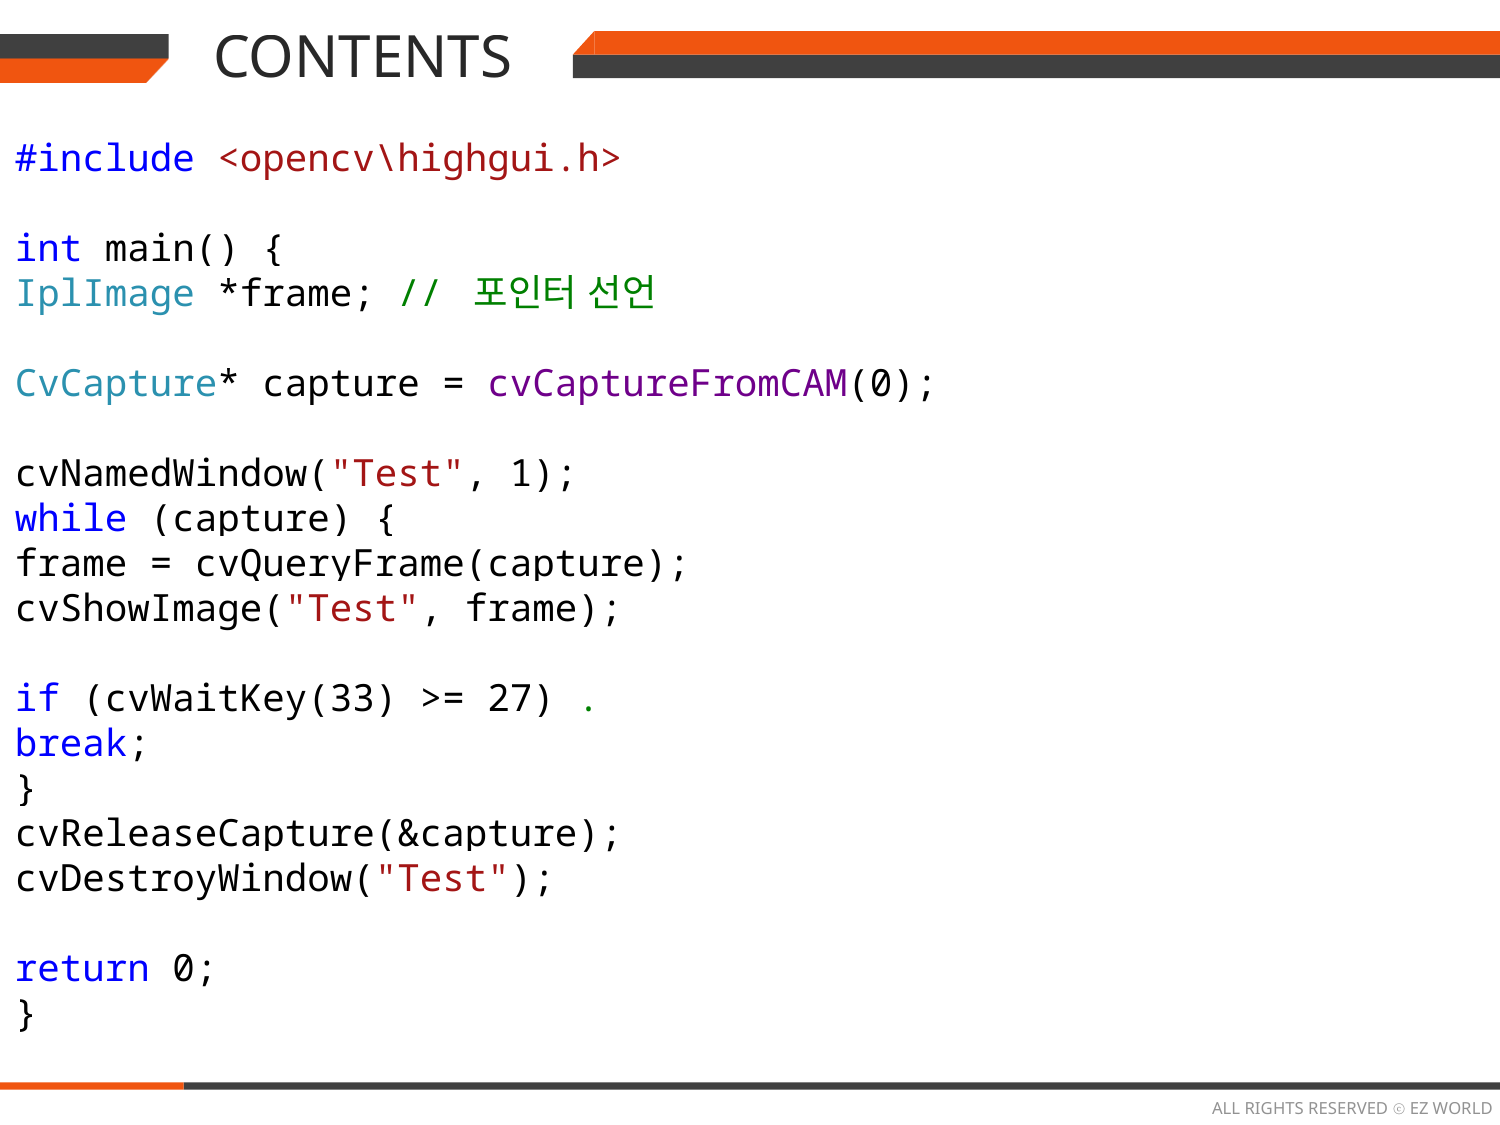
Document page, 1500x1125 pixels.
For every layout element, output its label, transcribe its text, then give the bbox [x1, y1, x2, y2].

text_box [572, 30, 1500, 79]
text_box CONTENTS [198, 11, 528, 97]
picture [0, 34, 169, 84]
text_box #include <opencv\highgui.h> int main() { IplImage *frame; // 포인터 선언 CvCapture* capture = cvCaptureFromCAM(0); cvNamedWindow("Test", 1); while (capture) { frame = cvQueryFrame(capture); cvShowImage("Test", frame); if (cvWaitKey(33) >= 27) . break; } cvReleaseCapture(&capture); cvDestroyWindow("Test"); return 0; } [0, 126, 1500, 1041]
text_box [0, 1081, 1500, 1090]
